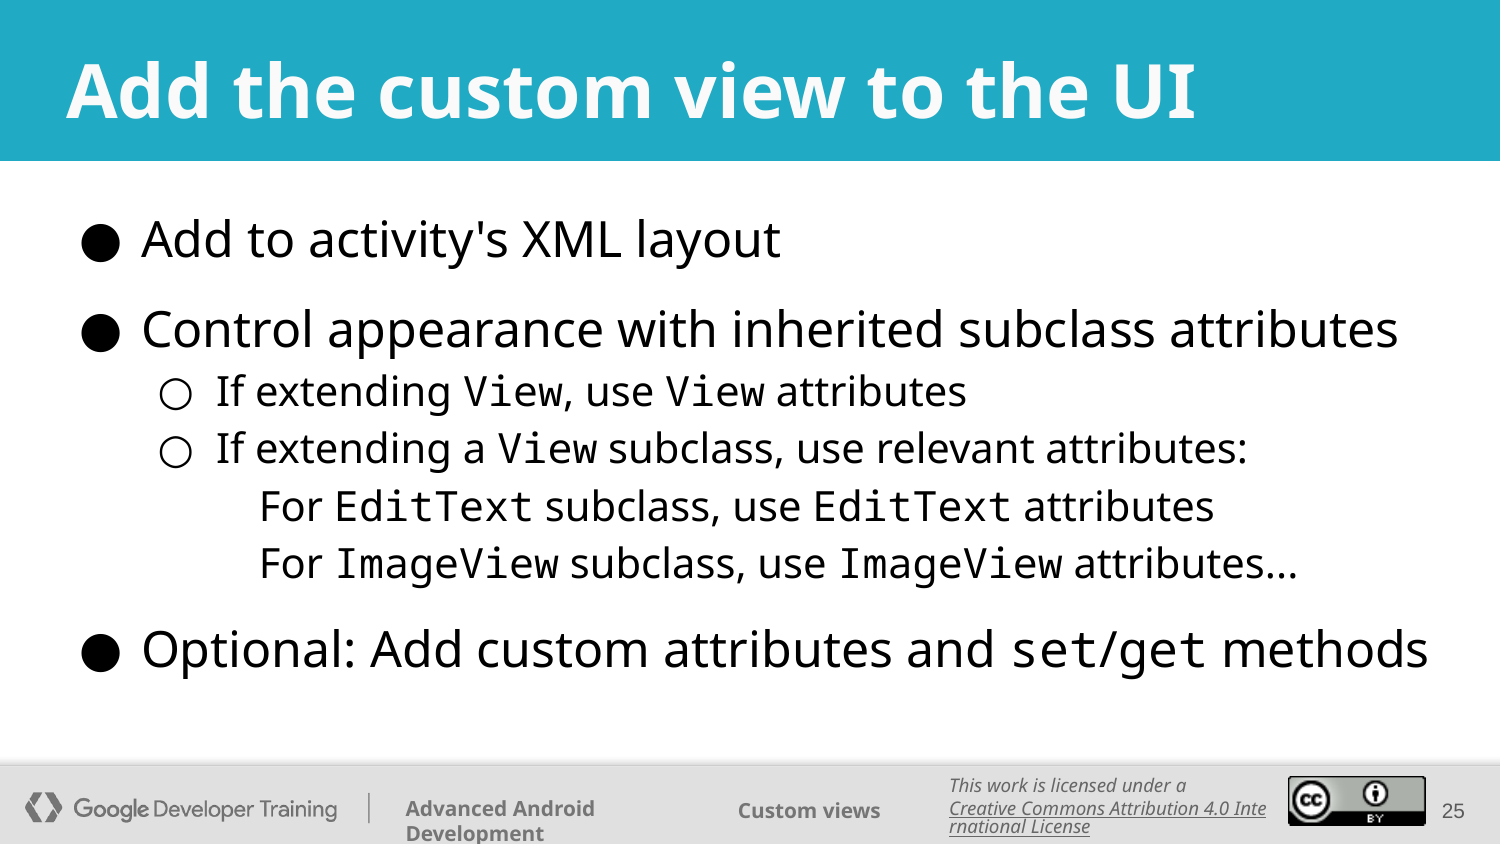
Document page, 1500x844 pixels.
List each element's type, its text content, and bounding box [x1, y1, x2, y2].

list Add to activity's XML layout Control appearance with inherited subclass attributes If extending View, use View attributes If extending a View subclass, use relevant attributes: For EditText subclass, use EditText attributes For ImageView subclass, use ImageView attributes... Optional: Add custom attributes and set/get methods [51, 183, 1449, 737]
picture [0, 161, 1500, 844]
slide_number ‹#› [1389, 777, 1480, 842]
title Add the custom view to the UI [51, 28, 1449, 122]
